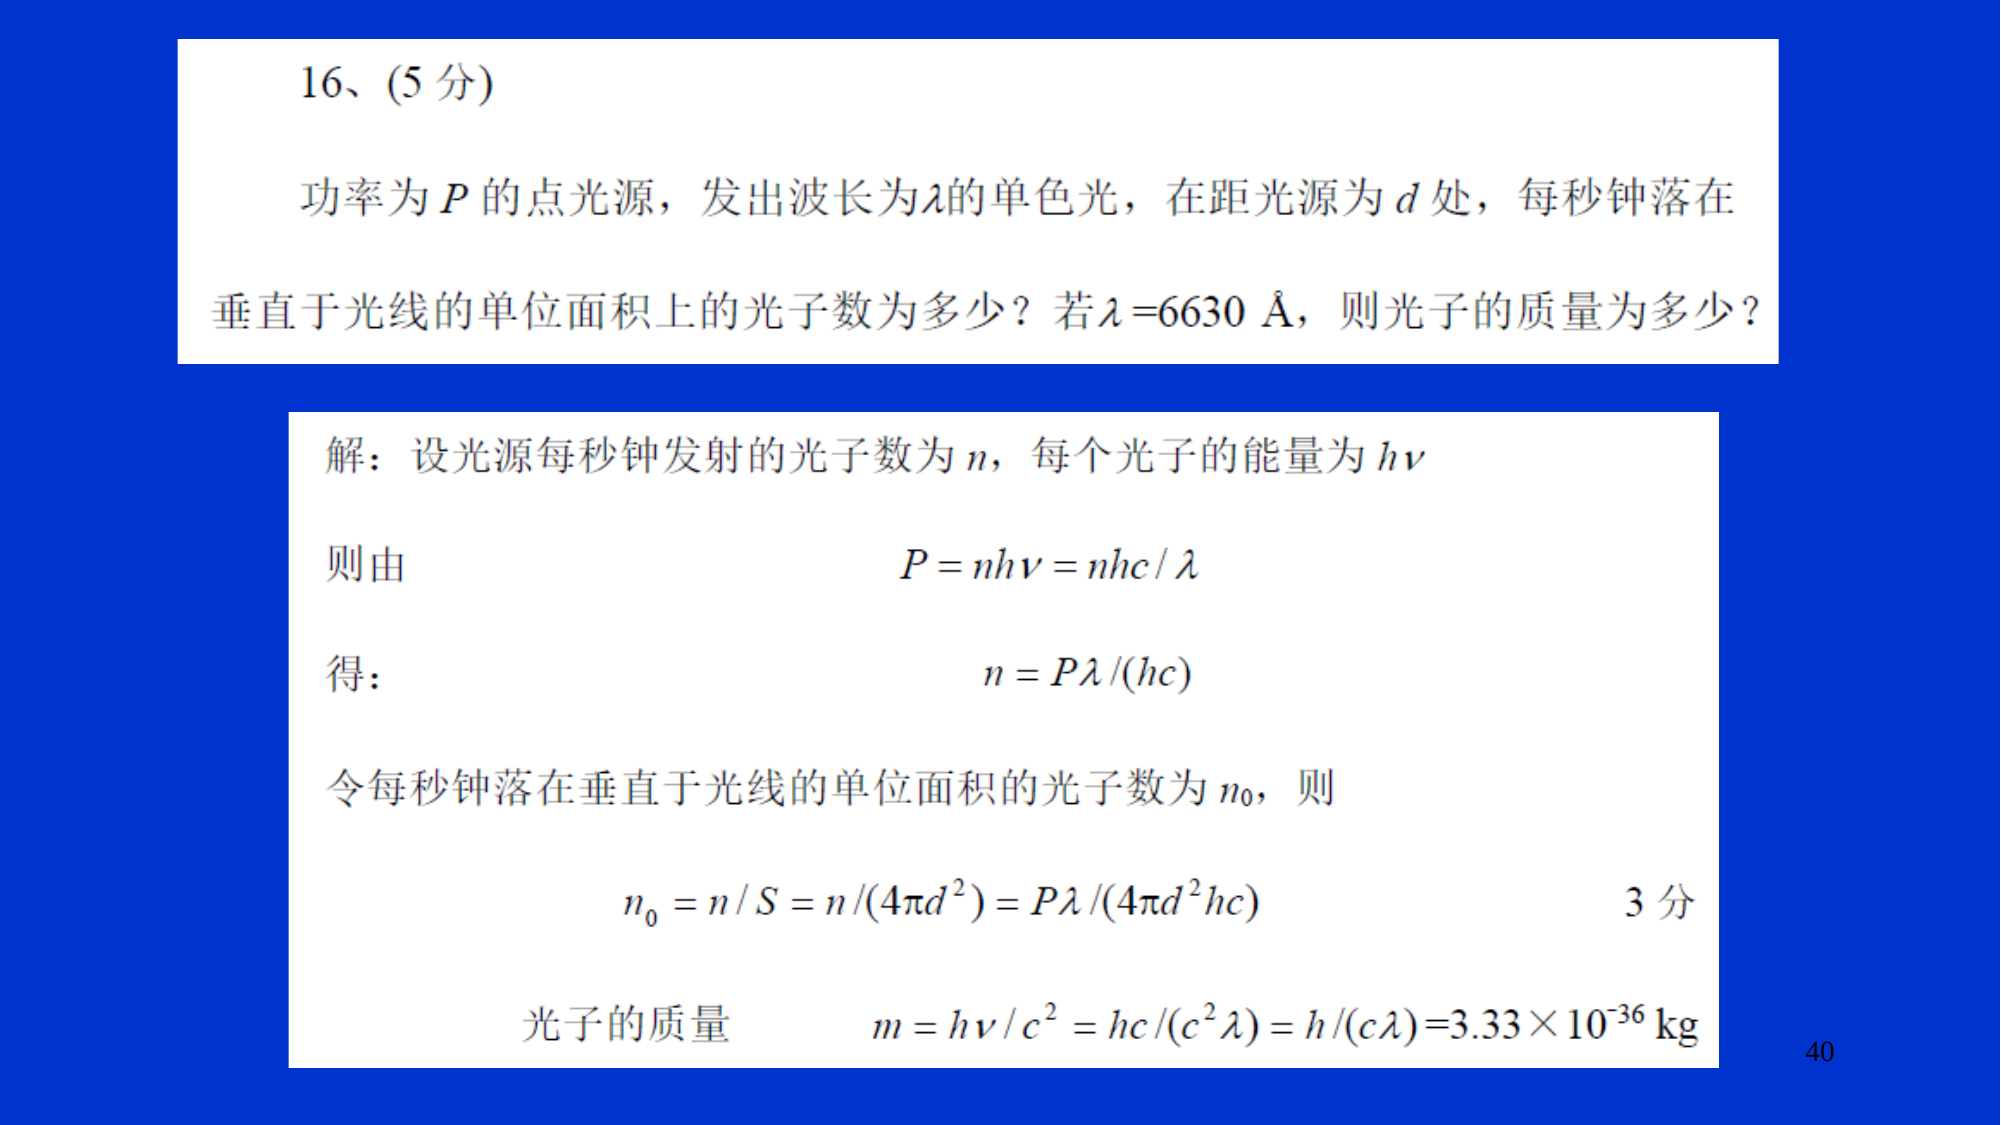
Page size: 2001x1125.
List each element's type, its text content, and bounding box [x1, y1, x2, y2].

picture [177, 38, 1779, 364]
picture [288, 412, 1720, 1069]
slide_number 40 [1433, 1024, 1851, 1101]
